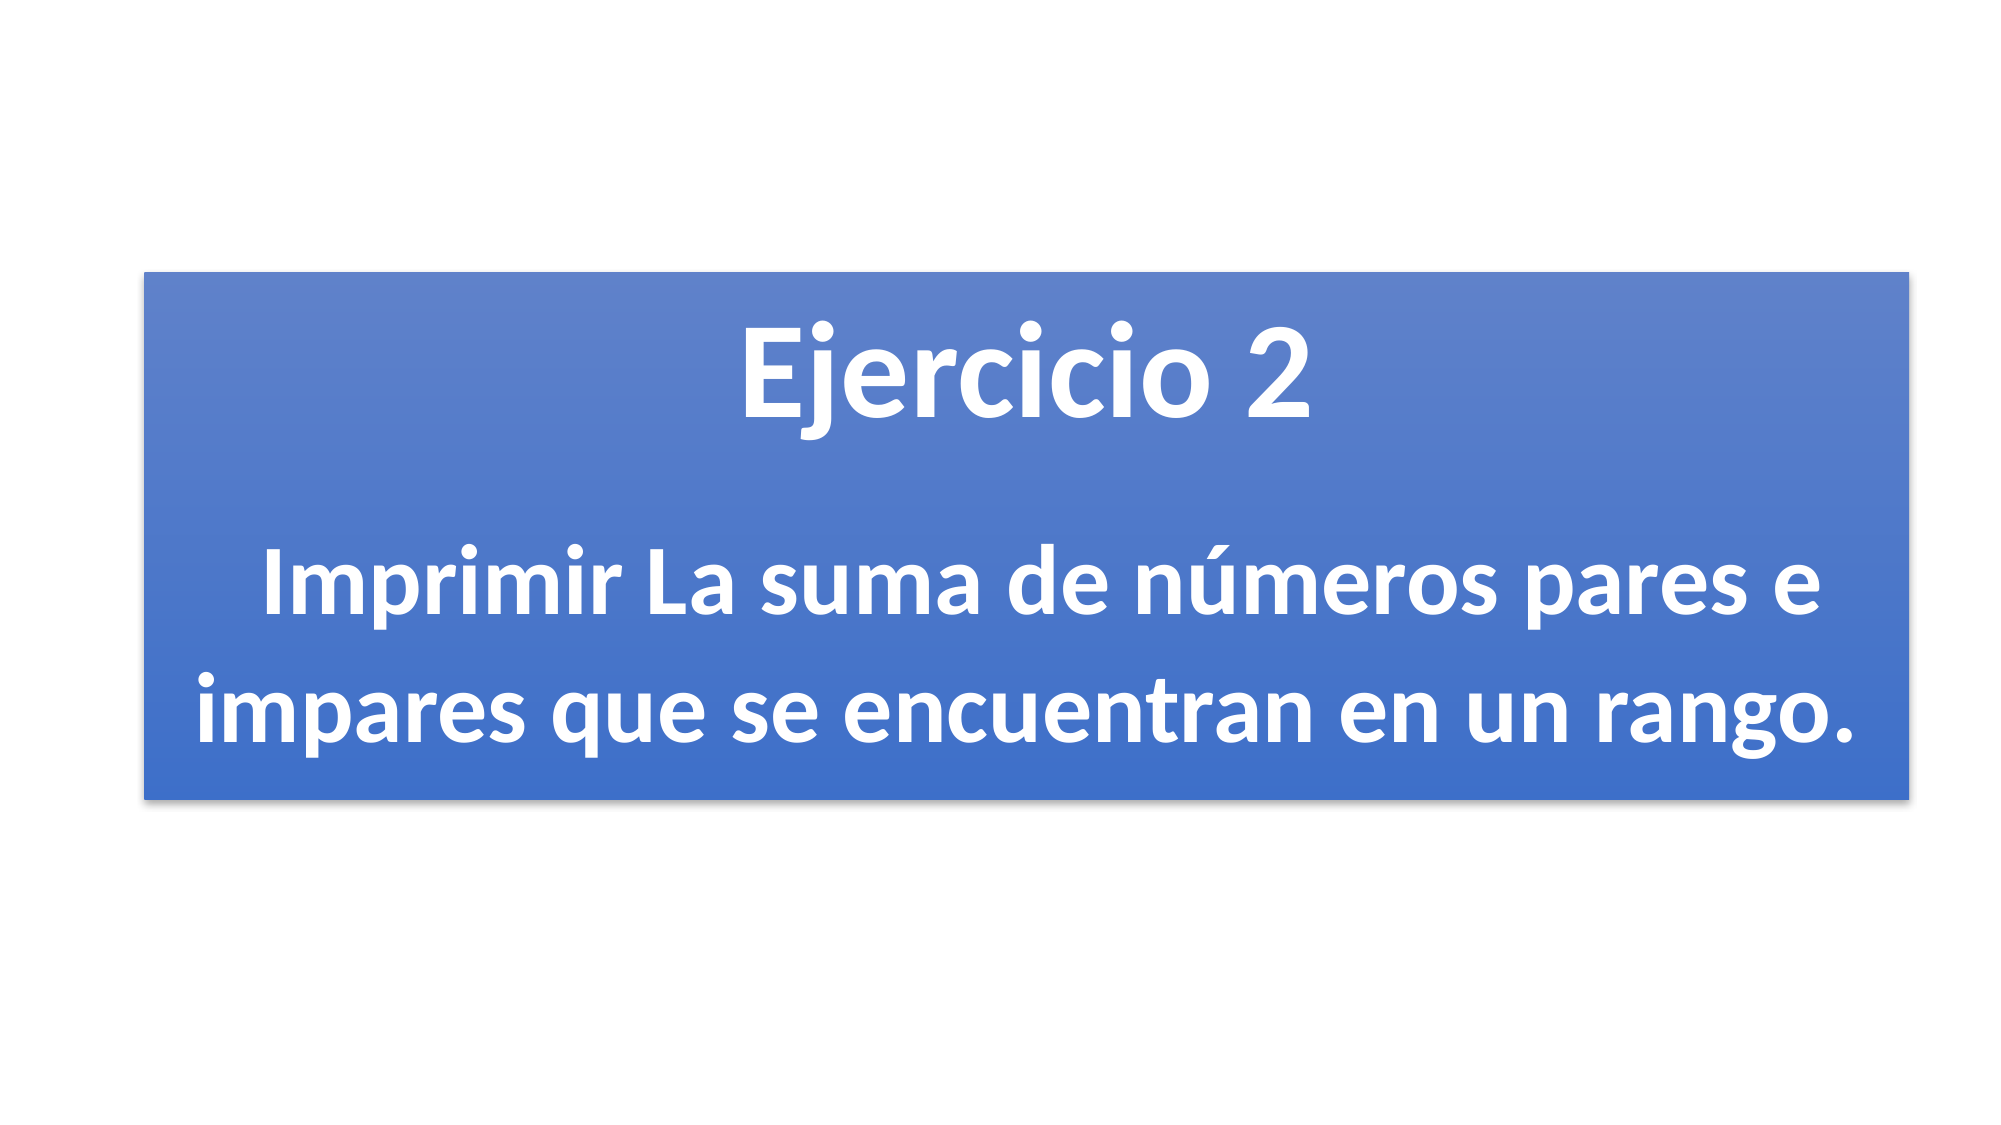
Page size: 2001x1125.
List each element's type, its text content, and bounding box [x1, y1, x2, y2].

text_box Ejercicio 2 Imprimir La suma de números pares e impares que se encuentran en un rango. [144, 272, 1910, 800]
